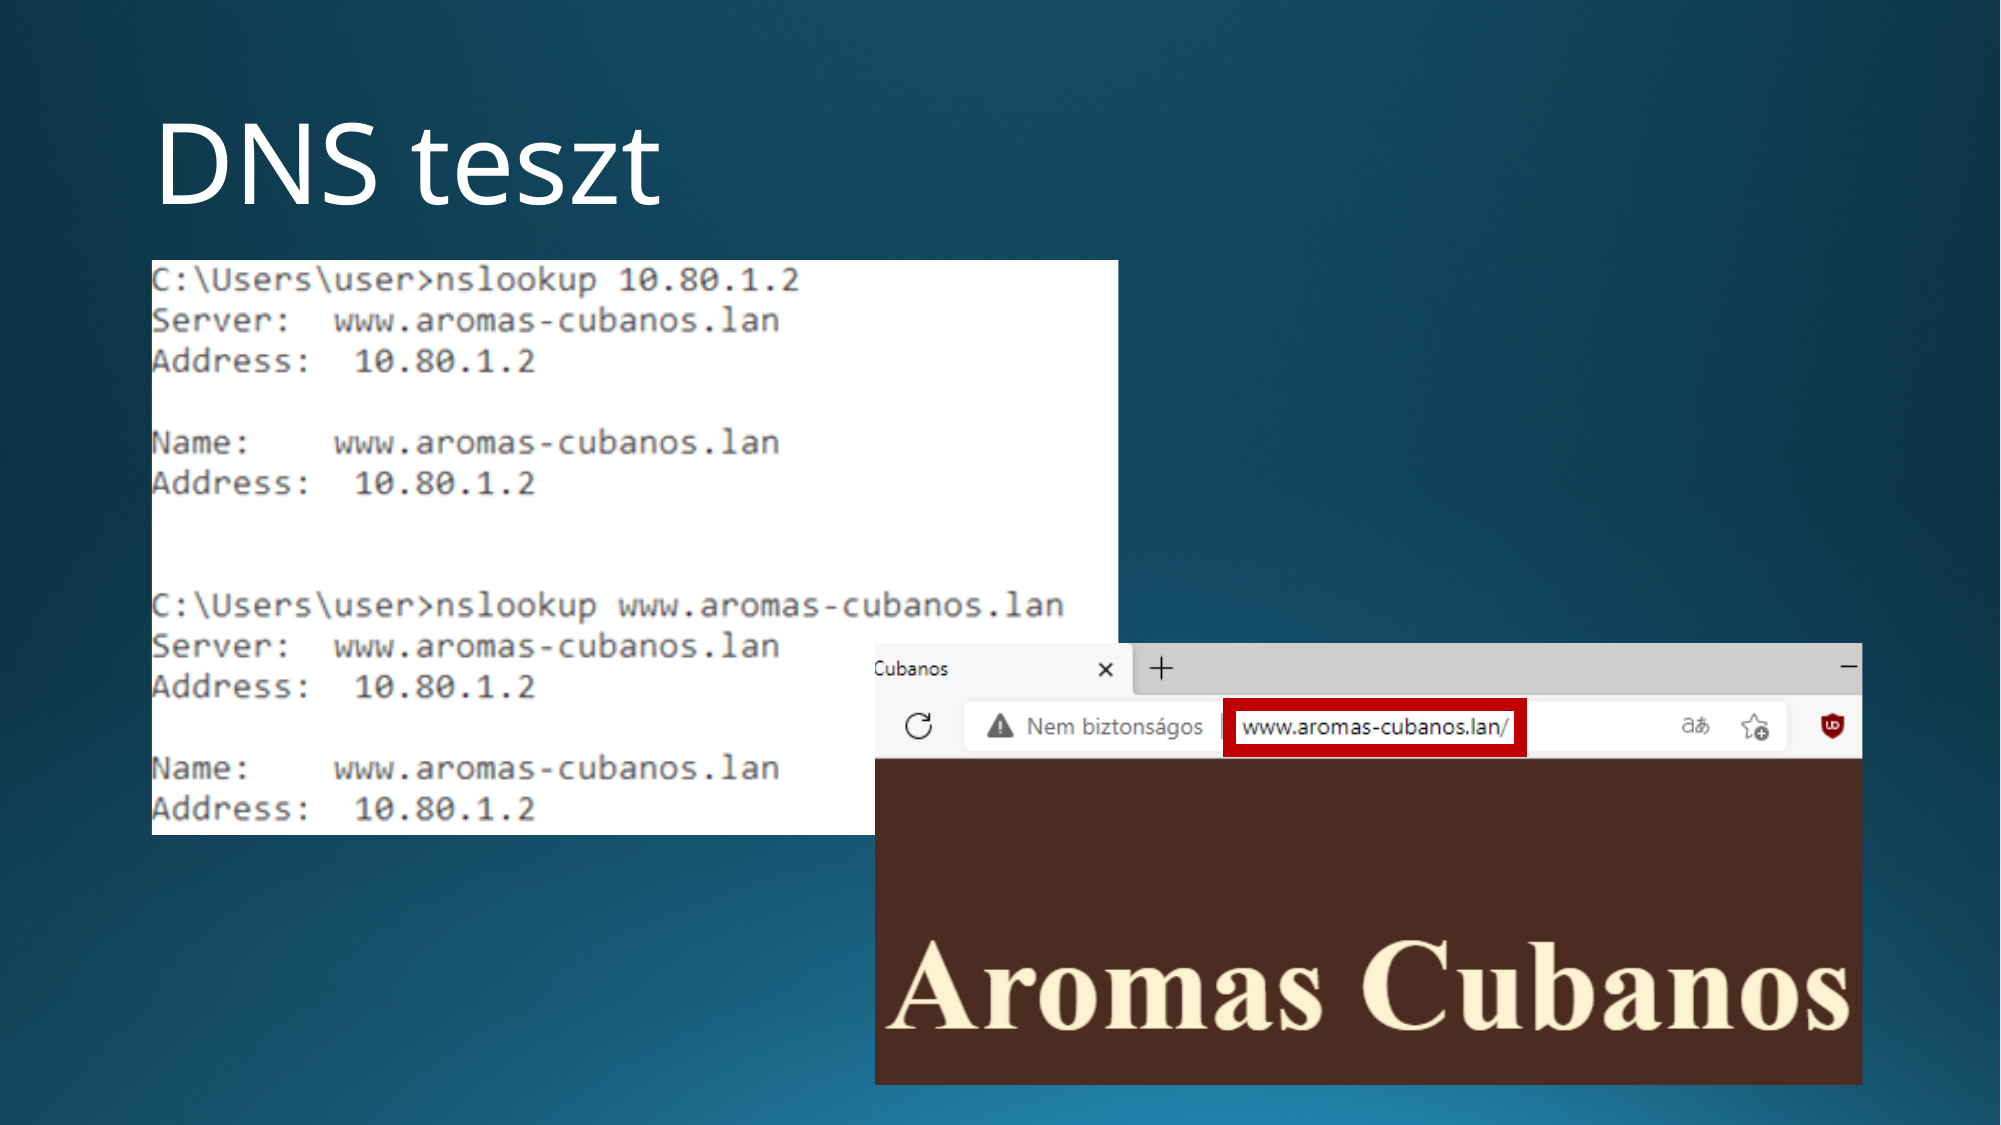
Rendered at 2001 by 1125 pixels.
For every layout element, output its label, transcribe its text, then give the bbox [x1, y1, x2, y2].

title DNS teszt [137, 59, 1863, 278]
picture [0, 0, 2001, 1125]
